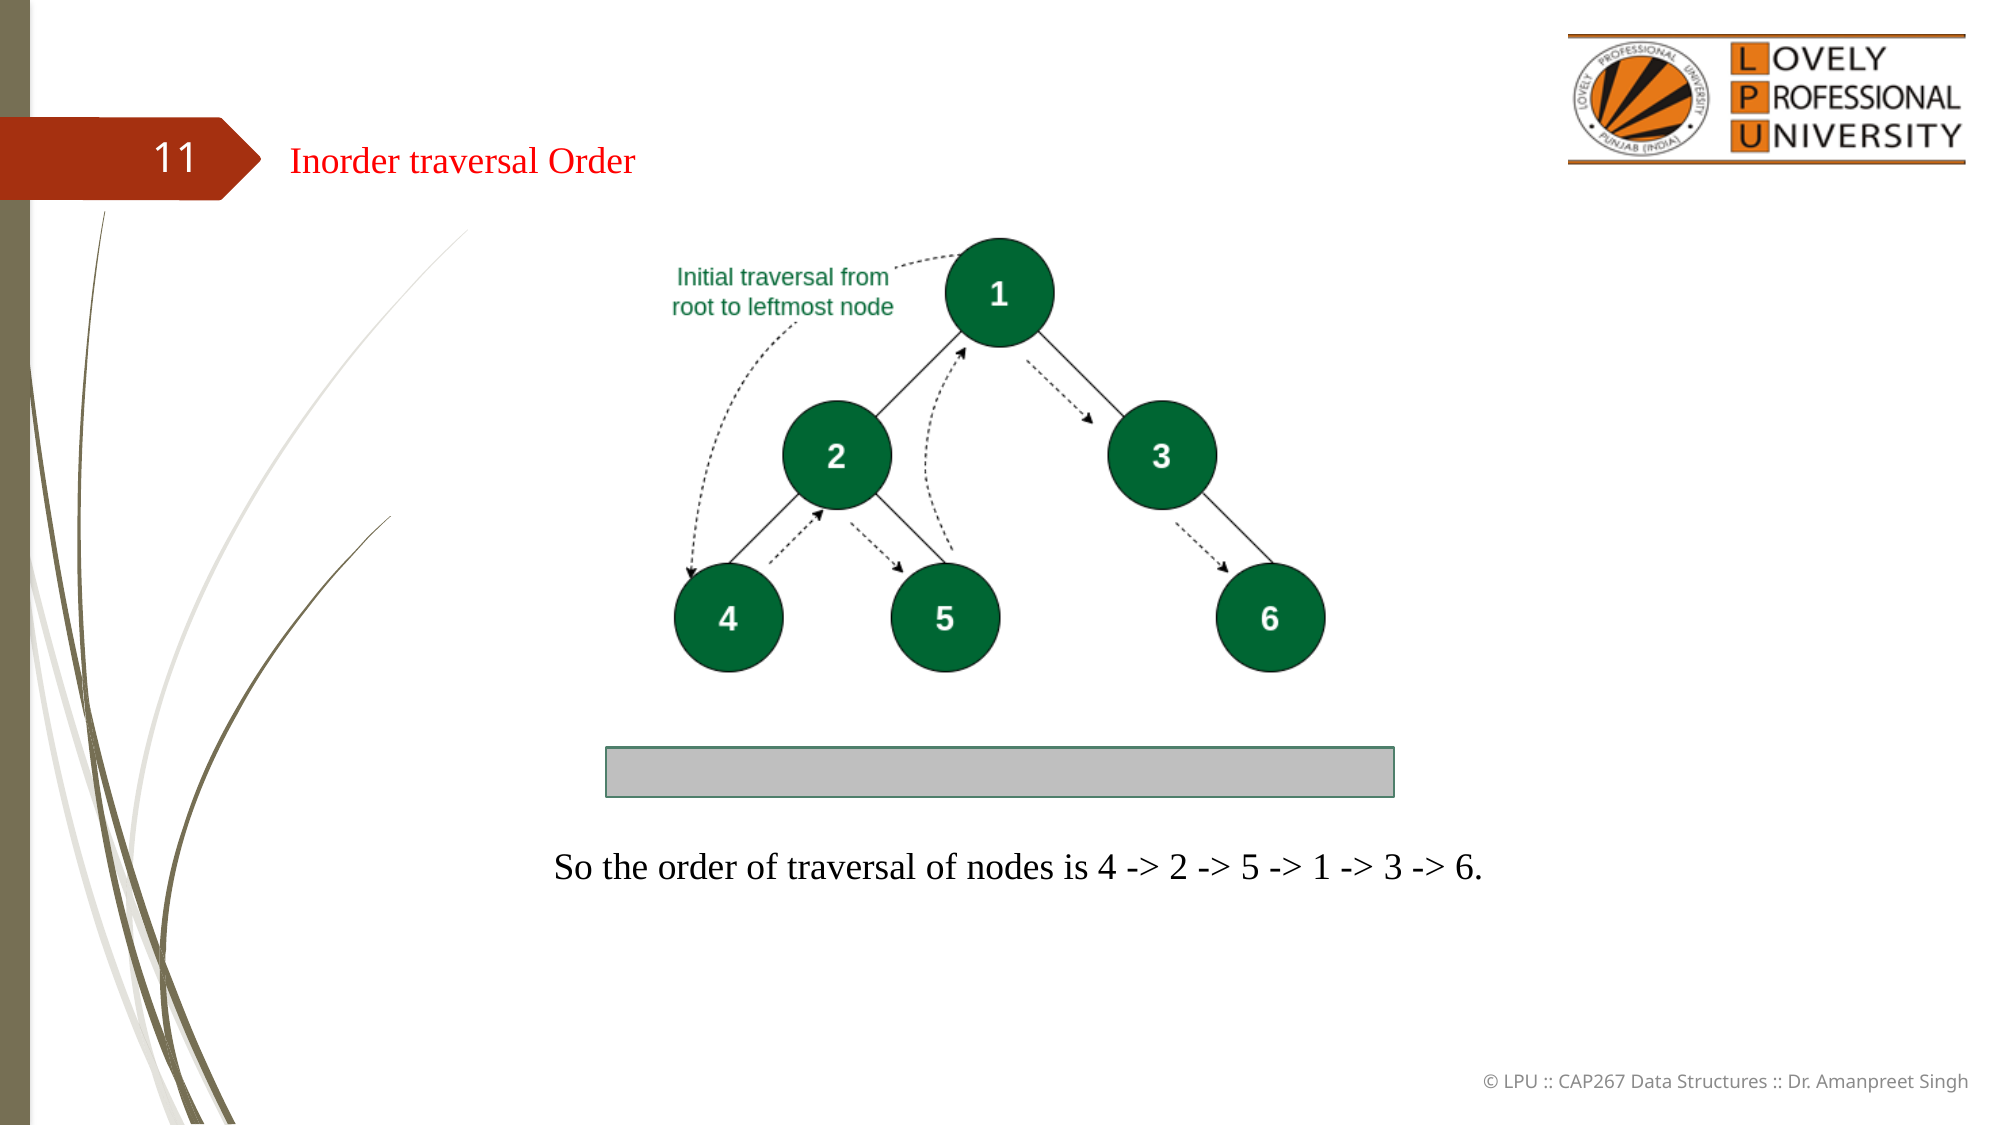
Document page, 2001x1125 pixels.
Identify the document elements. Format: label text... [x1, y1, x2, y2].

slide_number 11 [87, 129, 216, 190]
picture [1568, 34, 1970, 168]
text_box So the order of traversal of nodes is 4 -> 2 -> 5 -> 1 -> 3 -> 6. [301, 834, 1737, 895]
text_box [1385, 746, 1395, 798]
text_box [605, 746, 615, 798]
picture [620, 184, 1380, 836]
text_box Inorder traversal Order [274, 128, 651, 189]
slide_number © LPU :: CAP267 Data Structures :: Dr. Amanpreet Singh [1201, 1050, 1984, 1112]
